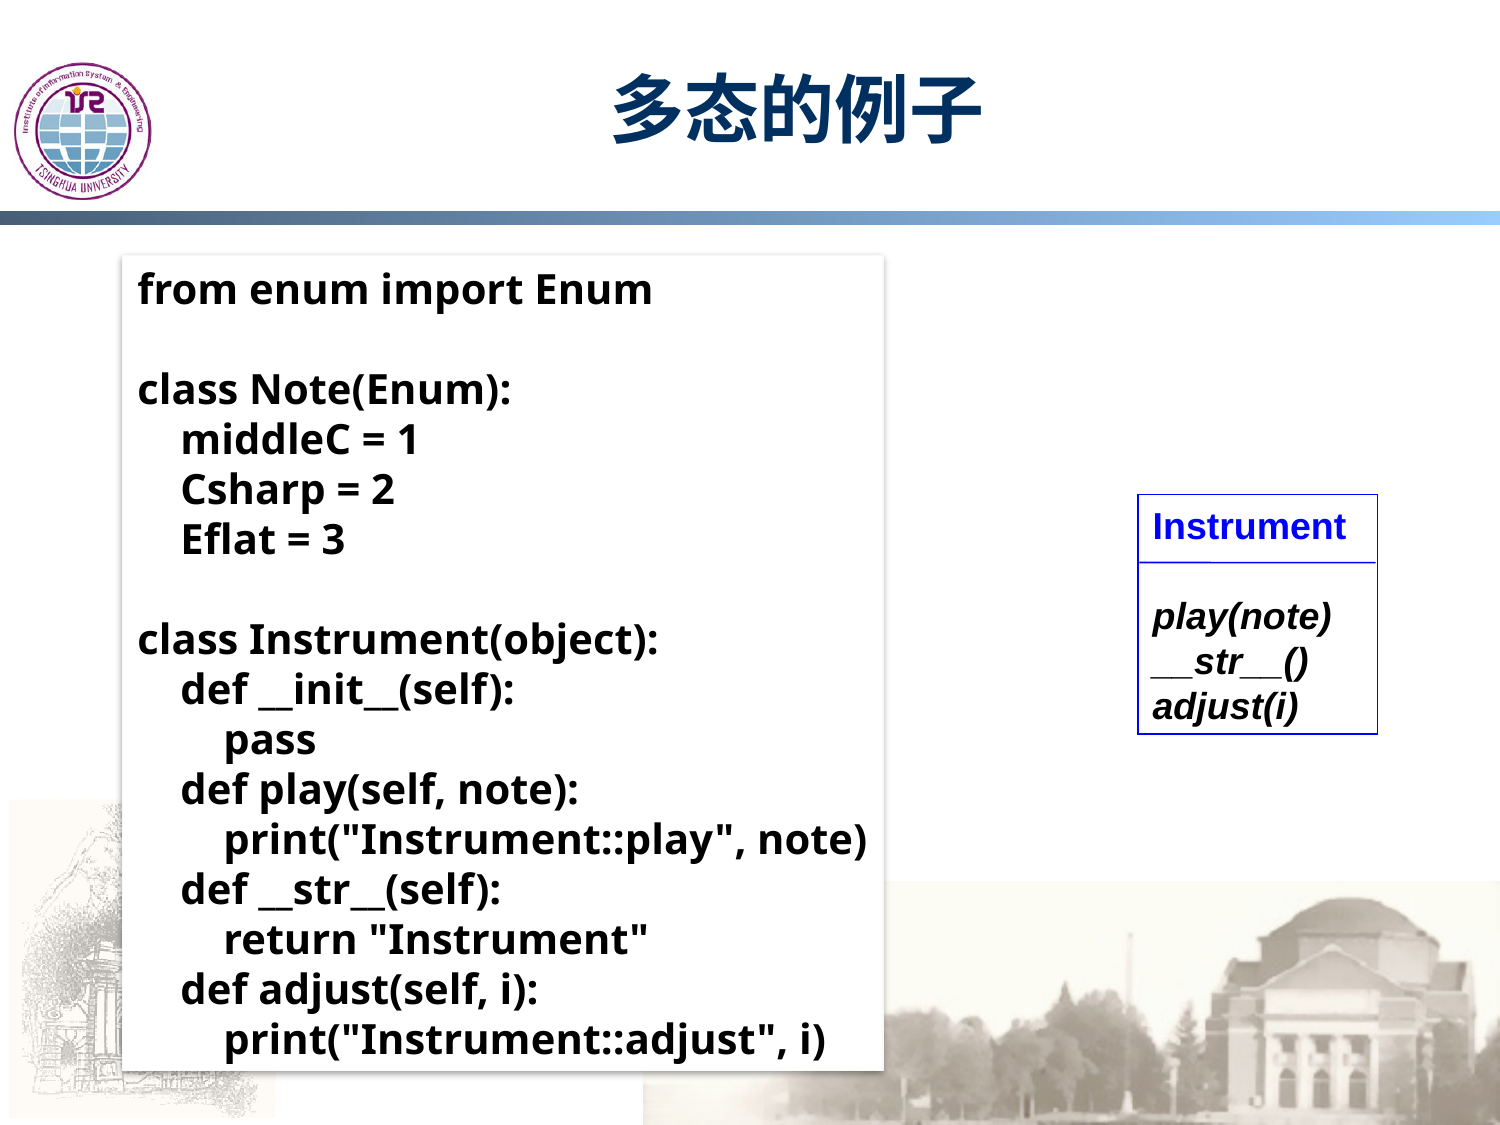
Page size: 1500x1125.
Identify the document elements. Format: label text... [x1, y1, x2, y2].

text_box from enum import Enum class Note(Enum): middleC = 1 Csharp = 2 Eflat = 3 class Instrument(object): def __init__(self): pass def play(self, note): print("Instrument::play", note) def __str__(self): return "Instrument" def adjust(self, i): print("Instrument::adjust", i) [122, 255, 884, 1071]
title 多态的例子 [288, 30, 1306, 162]
text_box Instrument play(note) __str__() adjust(i) [1137, 494, 1378, 735]
picture [9, 798, 276, 1118]
picture [0, 54, 160, 204]
picture [643, 881, 1500, 1125]
